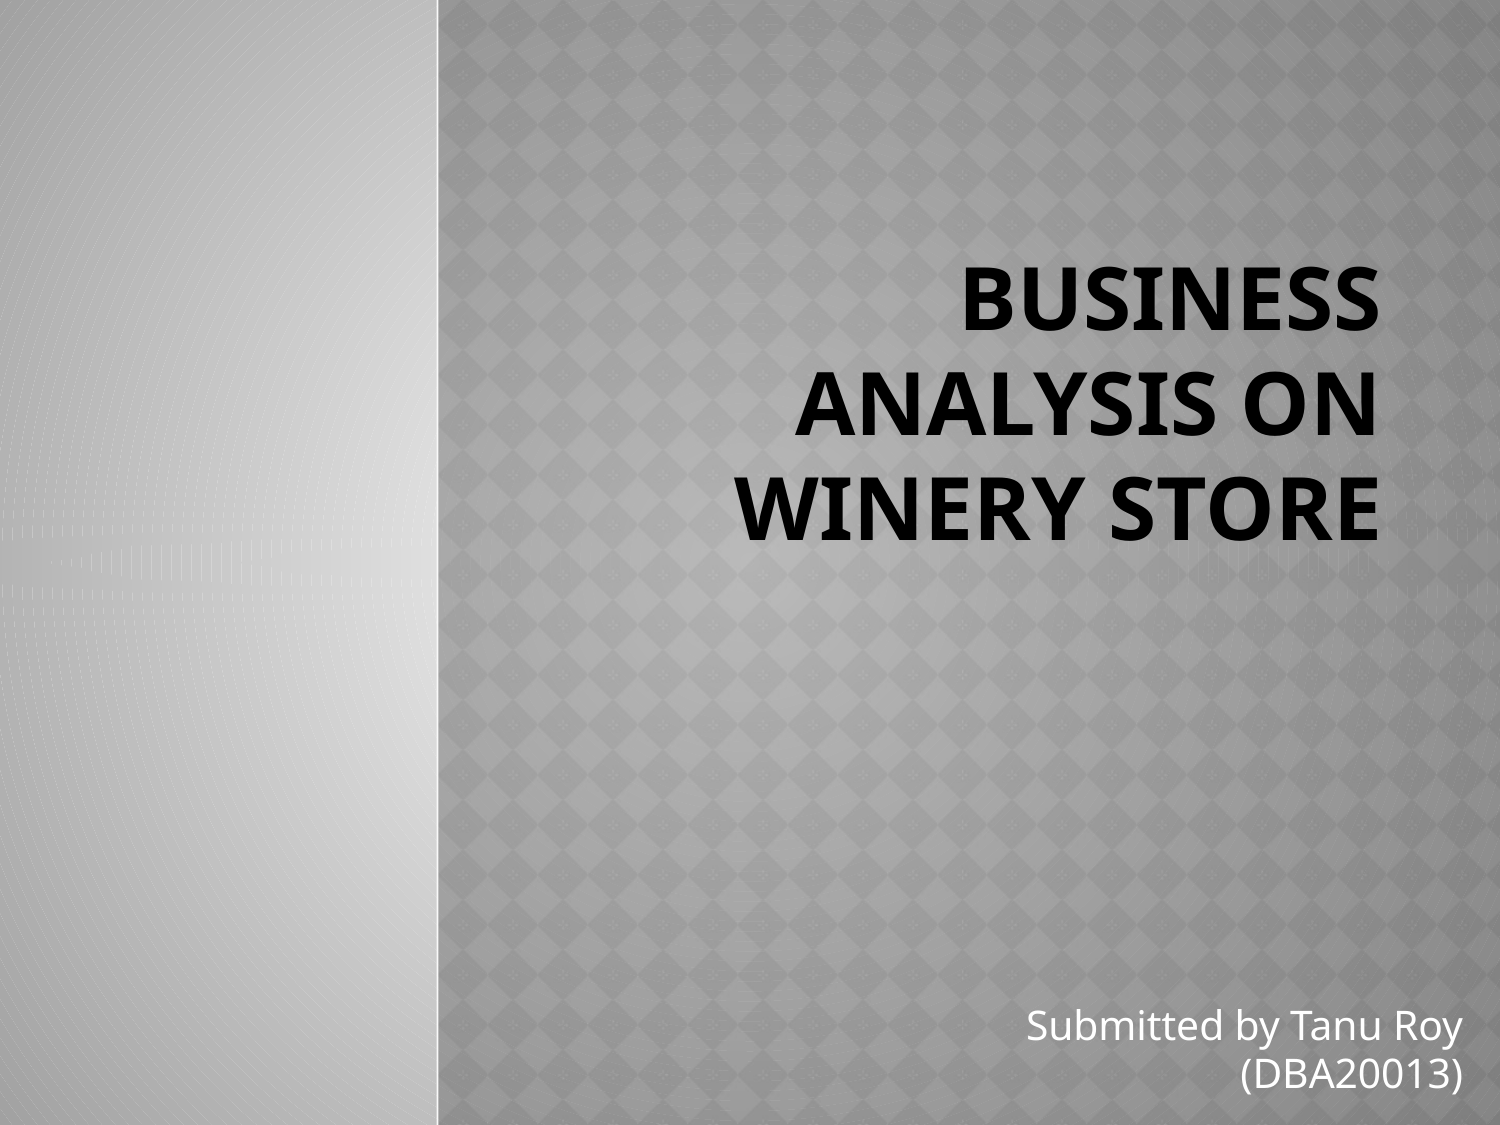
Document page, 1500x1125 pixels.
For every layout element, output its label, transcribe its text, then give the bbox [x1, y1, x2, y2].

title Business analysis on winery store [552, 87, 1390, 558]
subtitle Submitted by Tanu Roy (DBA20013) [631, 999, 1471, 1098]
